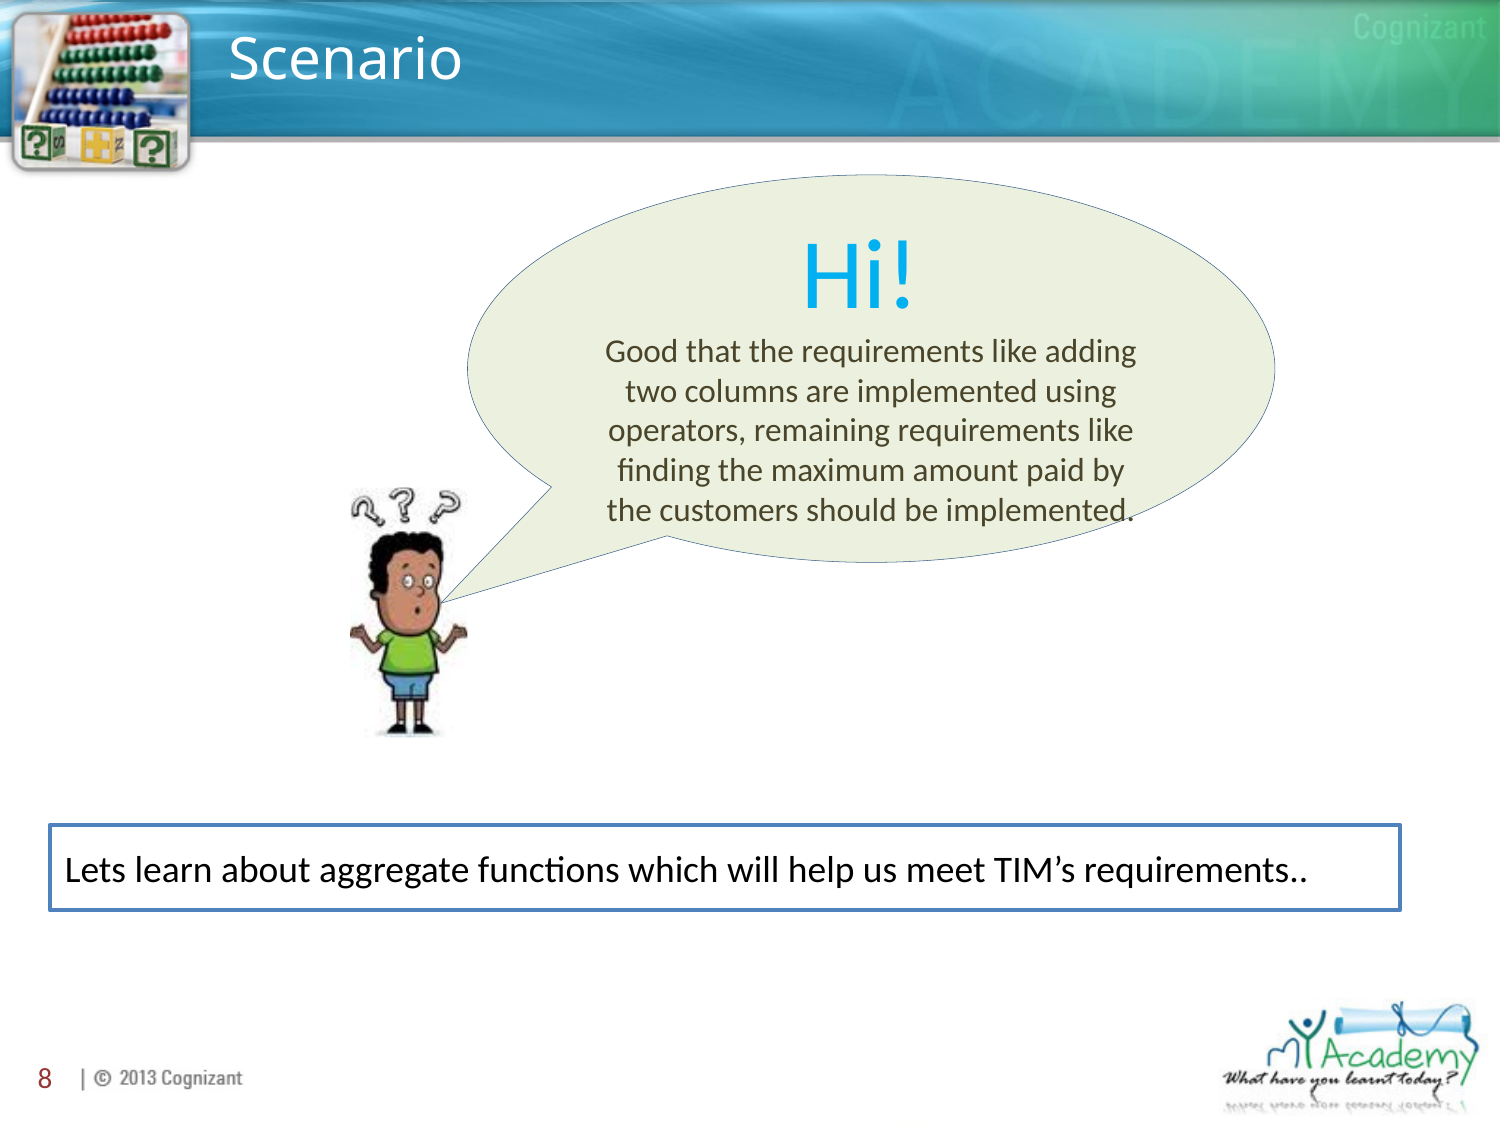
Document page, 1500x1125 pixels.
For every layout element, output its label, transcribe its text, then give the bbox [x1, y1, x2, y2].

text_box Hi! Good that the requirements like adding two columns are implemented using operators, remaining requirements like finding the maximum amount paid by the customers should be implemented. [465, 172, 1278, 597]
title Scenario [213, 0, 1500, 150]
picture [0, 0, 1500, 1125]
text_box Lets learn about aggregate functions which will help us meet TIM’s requirements.. [48, 823, 1402, 912]
slide_number 8 [22, 1052, 98, 1098]
list [37, 188, 1463, 1001]
